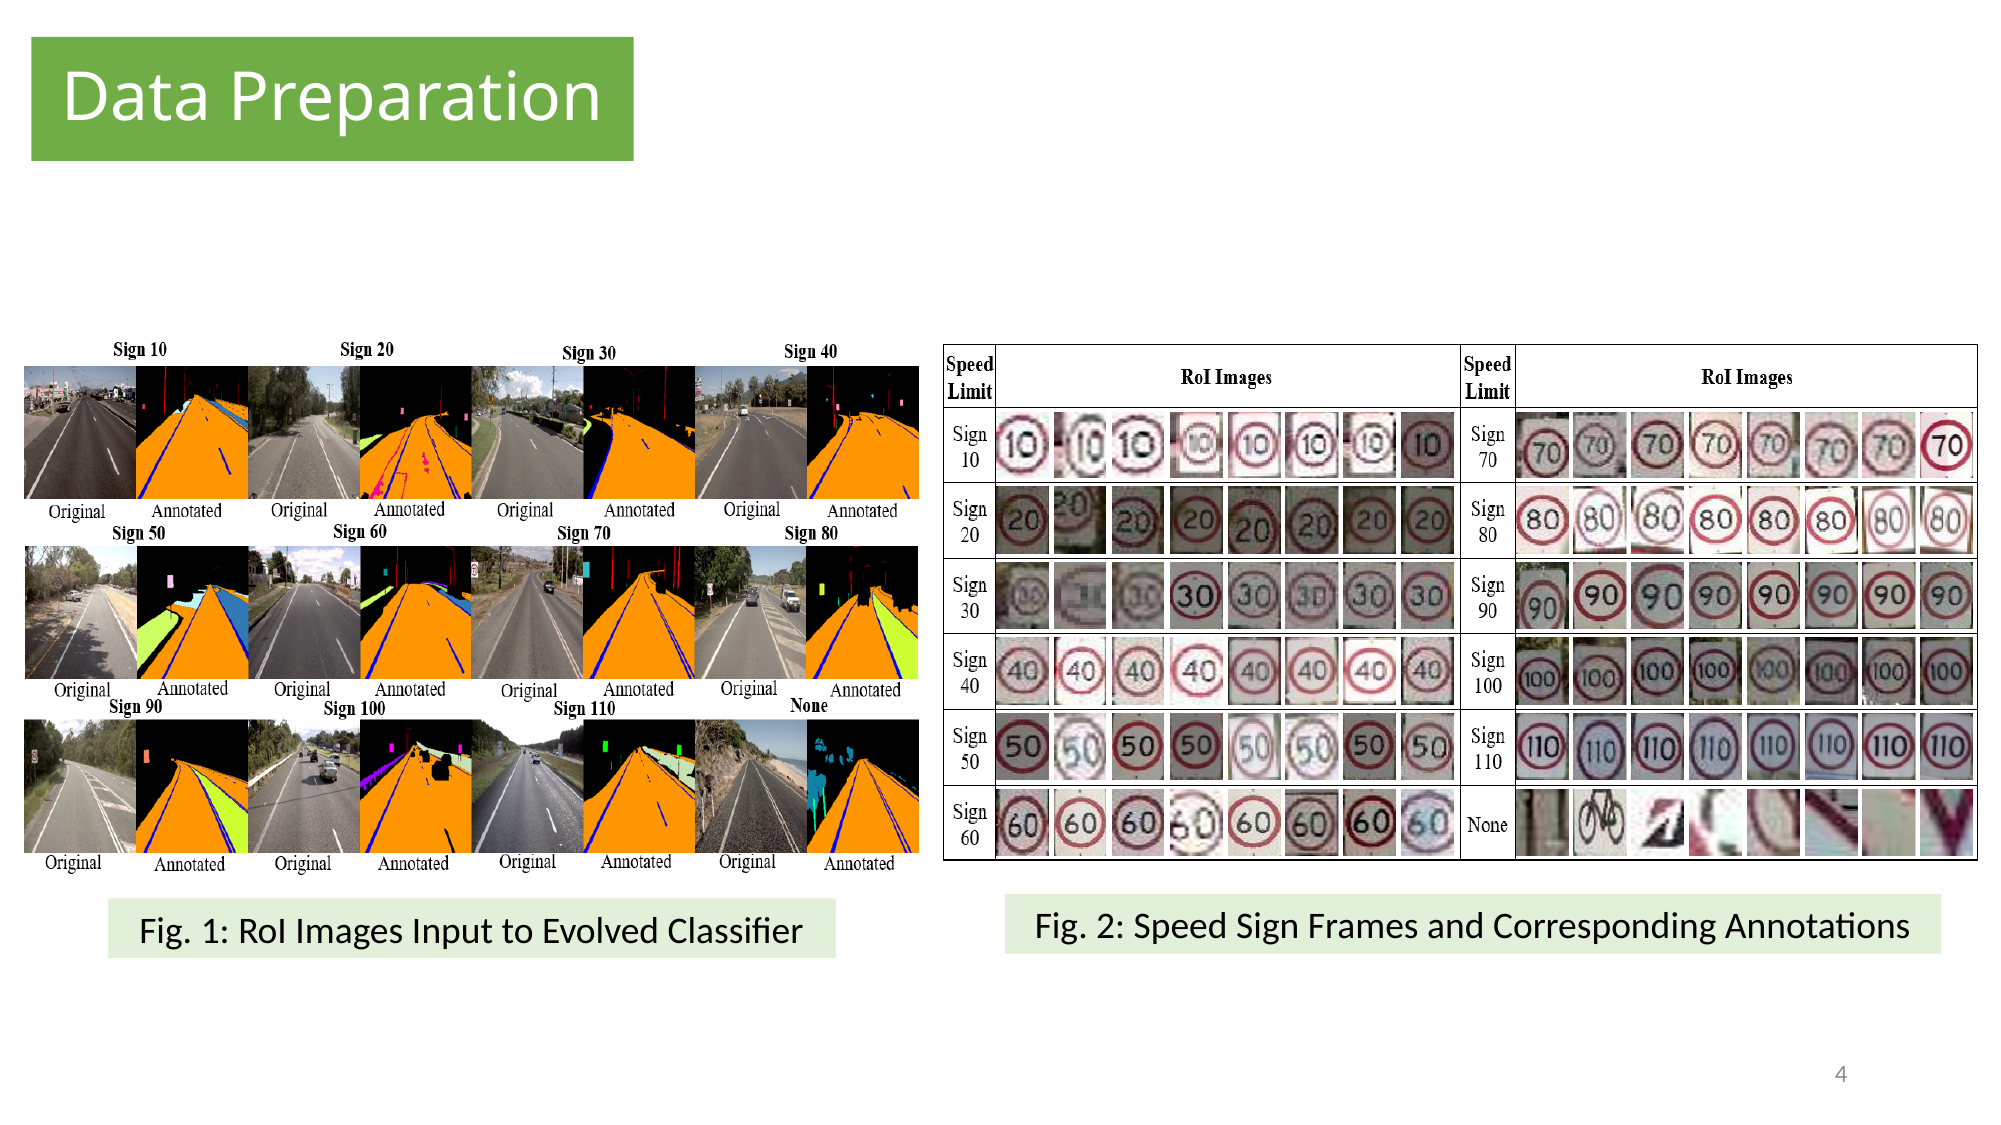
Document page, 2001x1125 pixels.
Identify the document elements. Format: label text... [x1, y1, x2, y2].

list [940, 342, 1984, 867]
text_box Fig. 2: Speed Sign Frames and Corresponding Annotations [1005, 894, 1942, 954]
text_box Fig. 1: RoI Images Input to Evolved Classifier [107, 898, 836, 958]
slide_number 4 [1412, 1042, 1863, 1103]
title Data Preparation [31, 36, 634, 161]
picture [16, 337, 924, 877]
